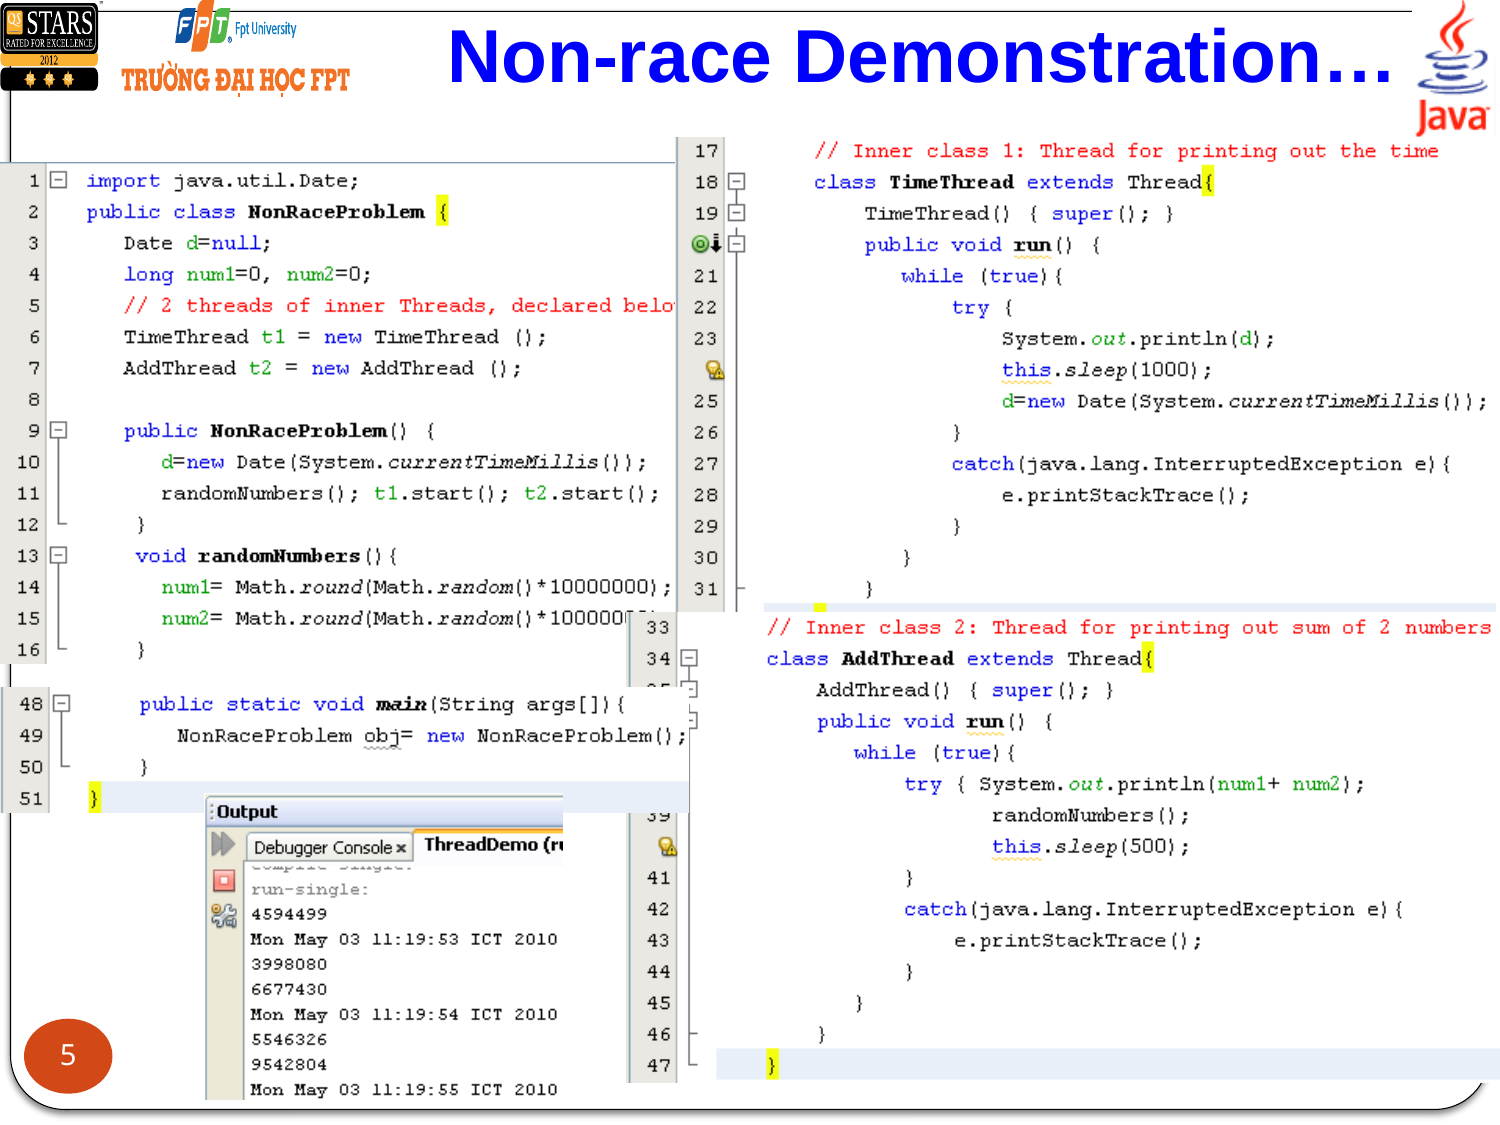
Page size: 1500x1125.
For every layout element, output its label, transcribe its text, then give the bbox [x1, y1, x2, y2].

picture [0, 0, 1500, 1101]
slide_number 5 [23, 1018, 113, 1094]
title Non-race Demonstration… [150, 0, 1413, 113]
